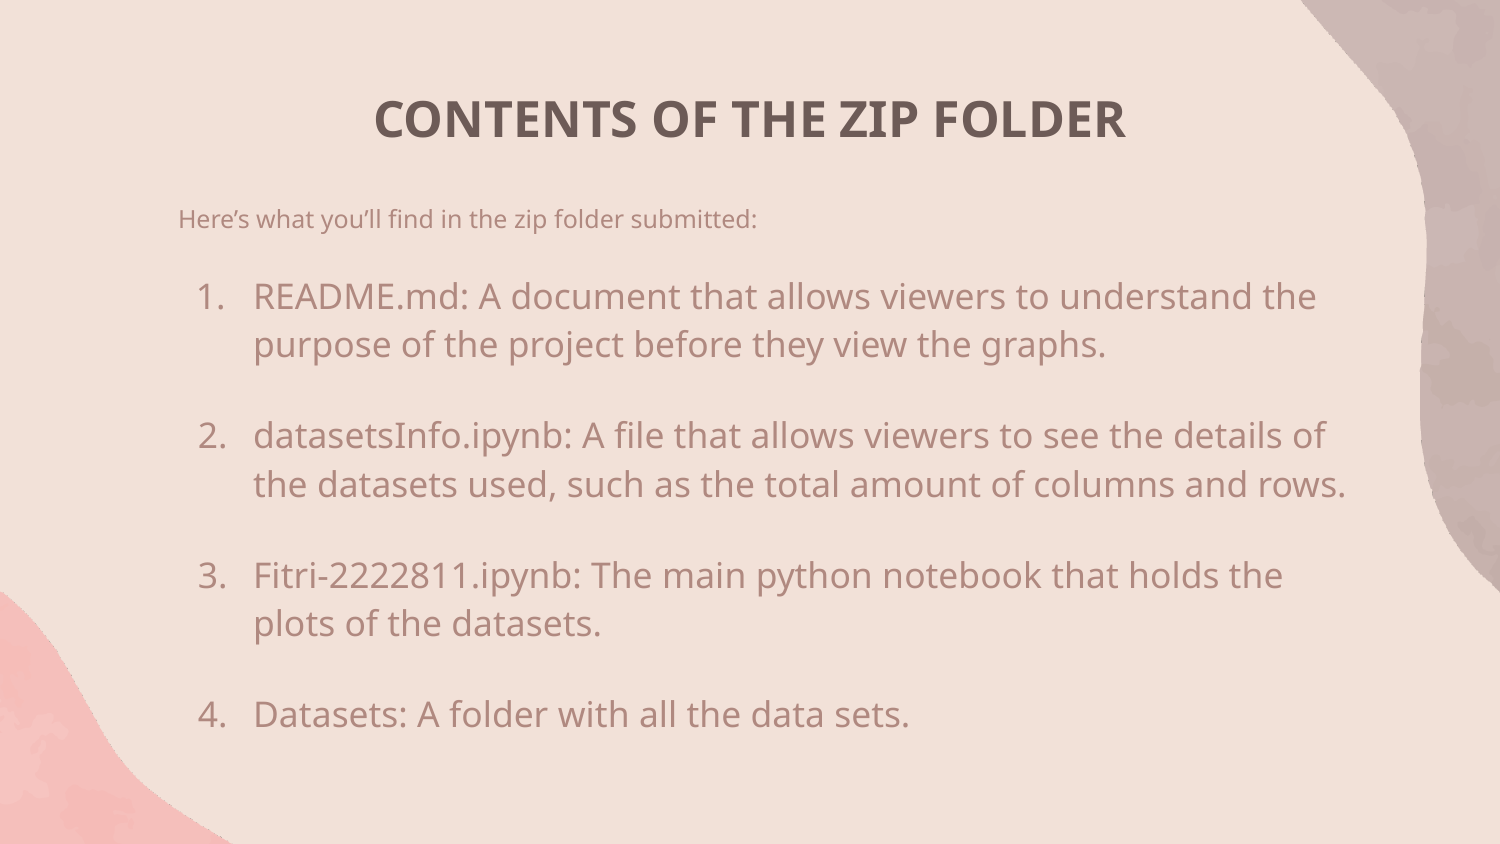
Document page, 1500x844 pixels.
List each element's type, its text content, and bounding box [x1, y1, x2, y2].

picture [0, 0, 1500, 844]
list Here’s what you’ll find in the zip folder submitted: README.md: A document that allows viewers to understand the purpose of the project before they view the graphs. datasetsInfo.ipynb: A file that allows viewers to see the details of the datasets used, such as the total amount of columns and rows. Fitri-2222811.ipynb: The main python notebook that holds the plots of the datasets. Datasets: A folder with all the data sets. [118, 189, 1382, 844]
title CONTENTS OF THE ZIP FOLDER [118, 72, 1382, 167]
